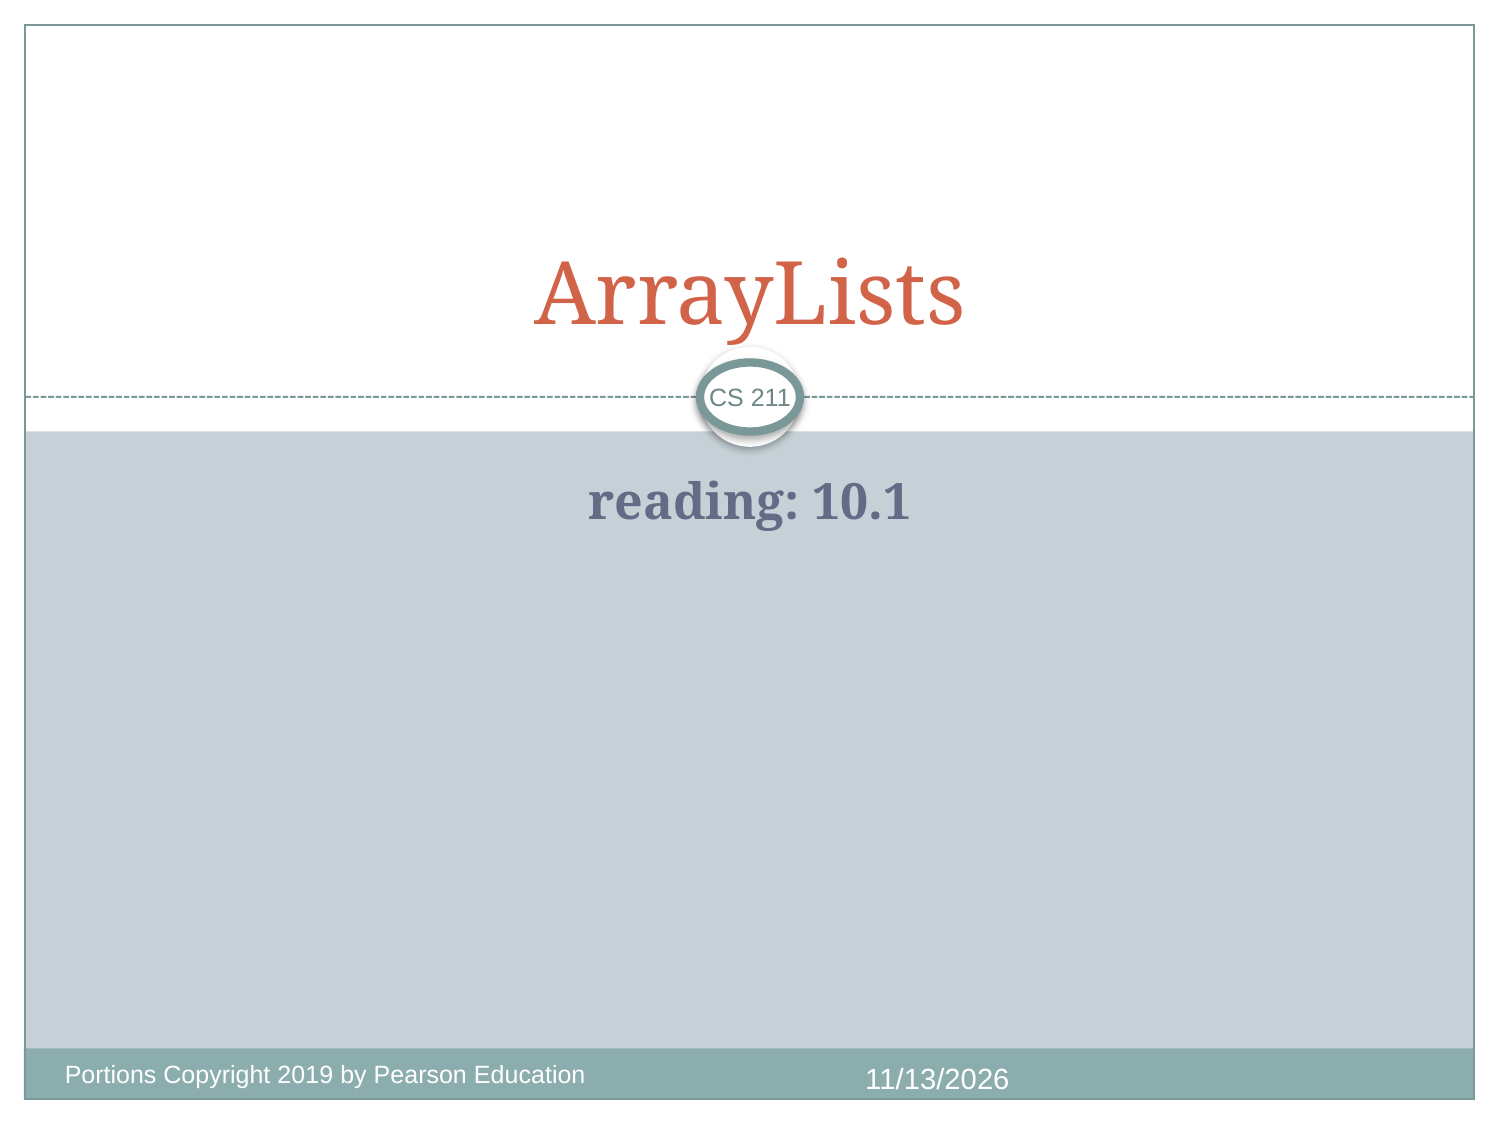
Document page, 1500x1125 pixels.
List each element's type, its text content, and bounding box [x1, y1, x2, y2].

subtitle reading: 10.1 [225, 462, 1275, 750]
title ArrayLists [112, 62, 1388, 350]
slide_number CS 211 [699, 360, 800, 433]
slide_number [774, 1052, 1025, 1113]
footer Portions Copyright 2019 by Pearson Education [50, 1051, 663, 1112]
